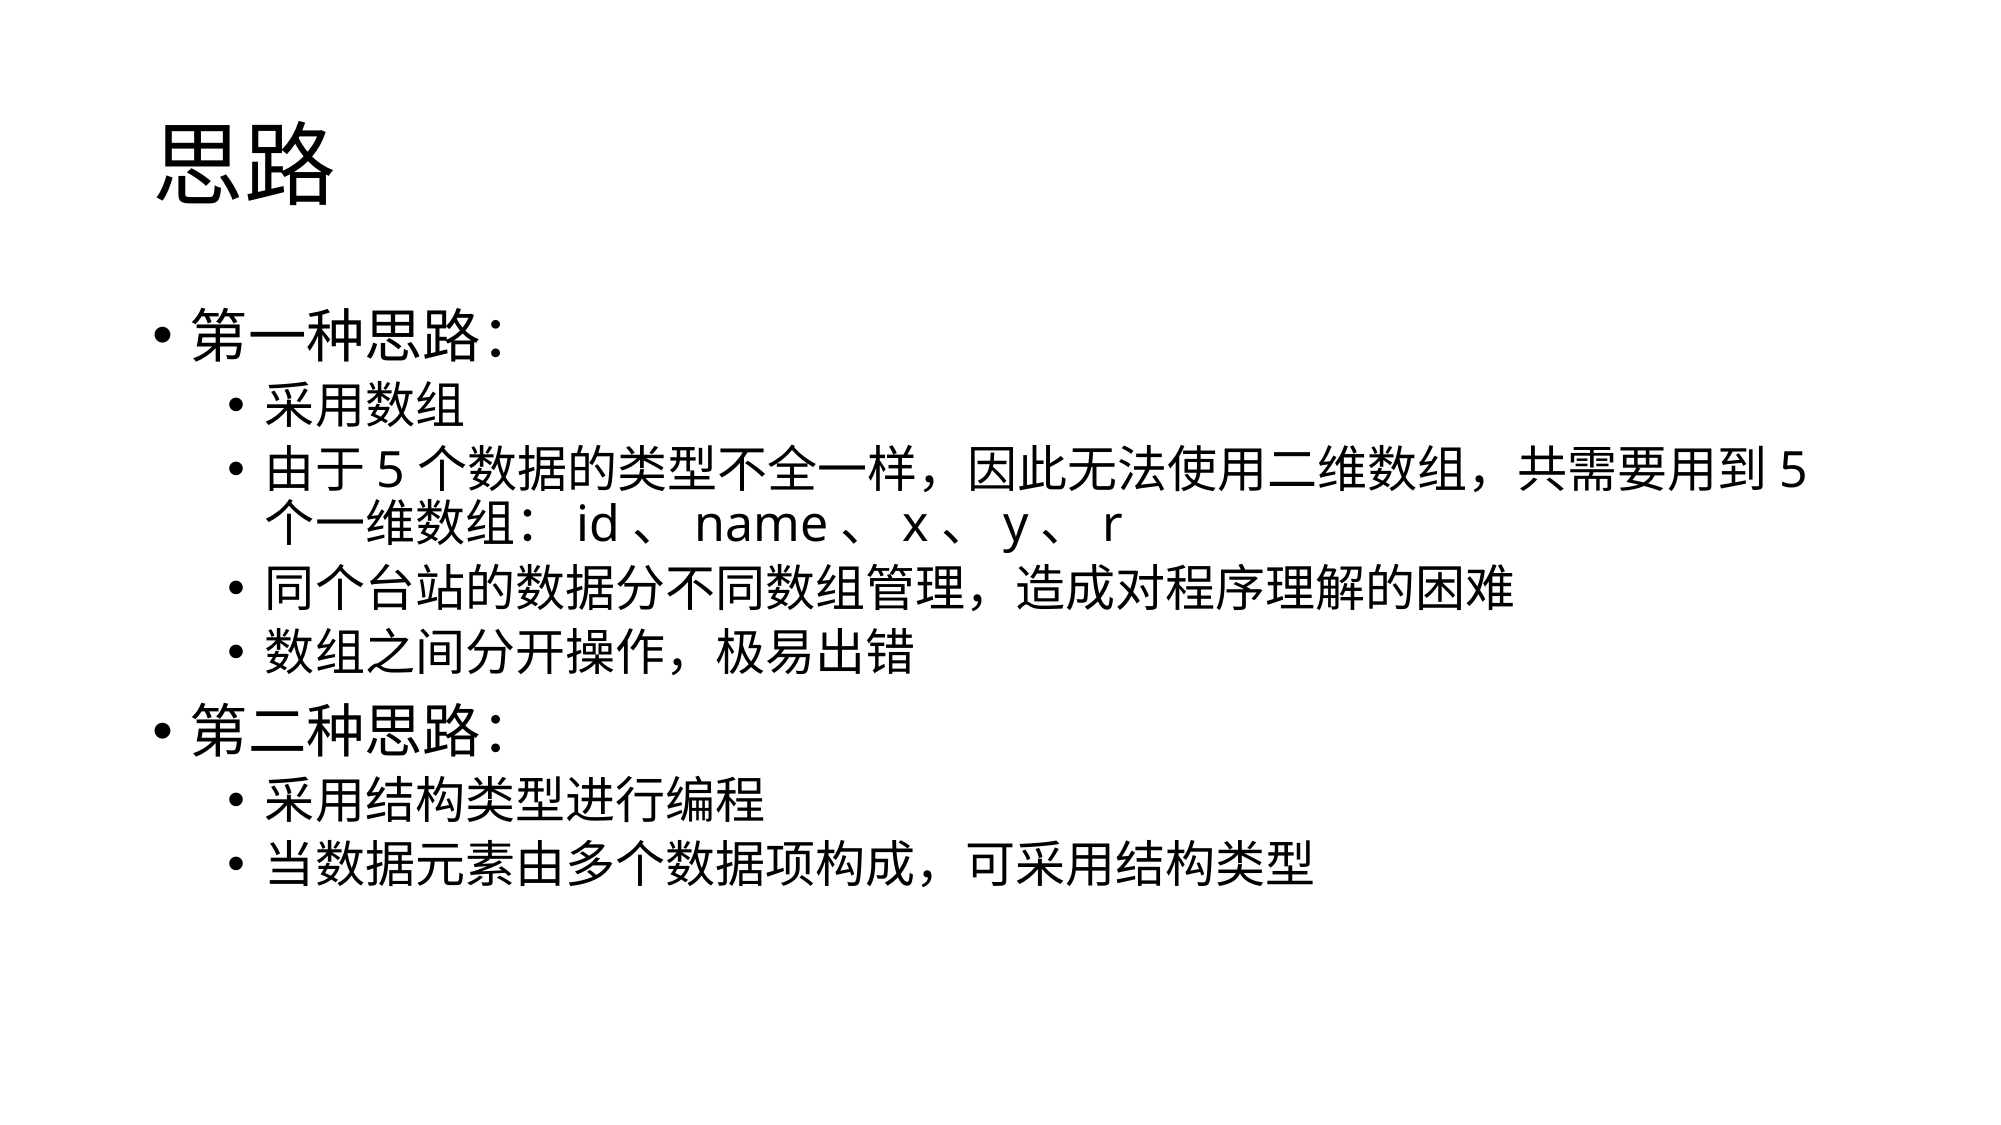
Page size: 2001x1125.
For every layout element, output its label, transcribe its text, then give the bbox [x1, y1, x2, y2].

list 第一种思路： 采用数组 由于5个数据的类型不全一样，因此无法使用二维数组，共需要用到5个一维数组：id、name、x、y、r 同个台站的数据分不同数组管理，造成对程序理解的困难 数组之间分开操作，极易出错 第二种思路： 采用结构类型进行编程 当数据元素由多个数据项构成，可采用结构类型 [137, 299, 1863, 1014]
title 思路 [137, 59, 1863, 278]
